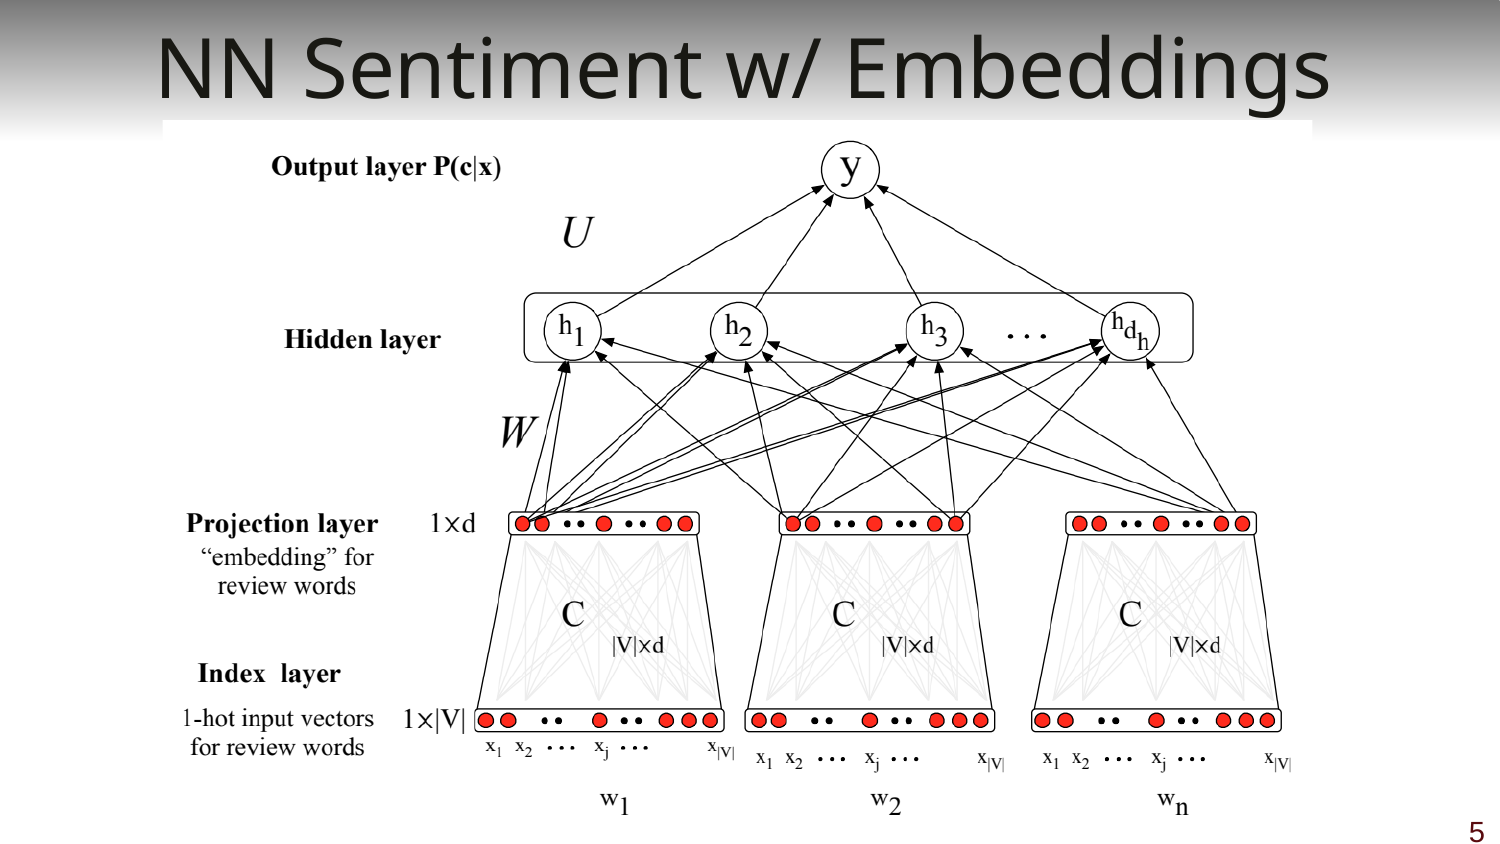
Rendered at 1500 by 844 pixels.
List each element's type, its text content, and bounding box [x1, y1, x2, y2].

title NN Sentiment w/ Embeddings [12, 0, 1475, 132]
picture [162, 119, 1313, 844]
slide_number 5 [1424, 806, 1500, 844]
